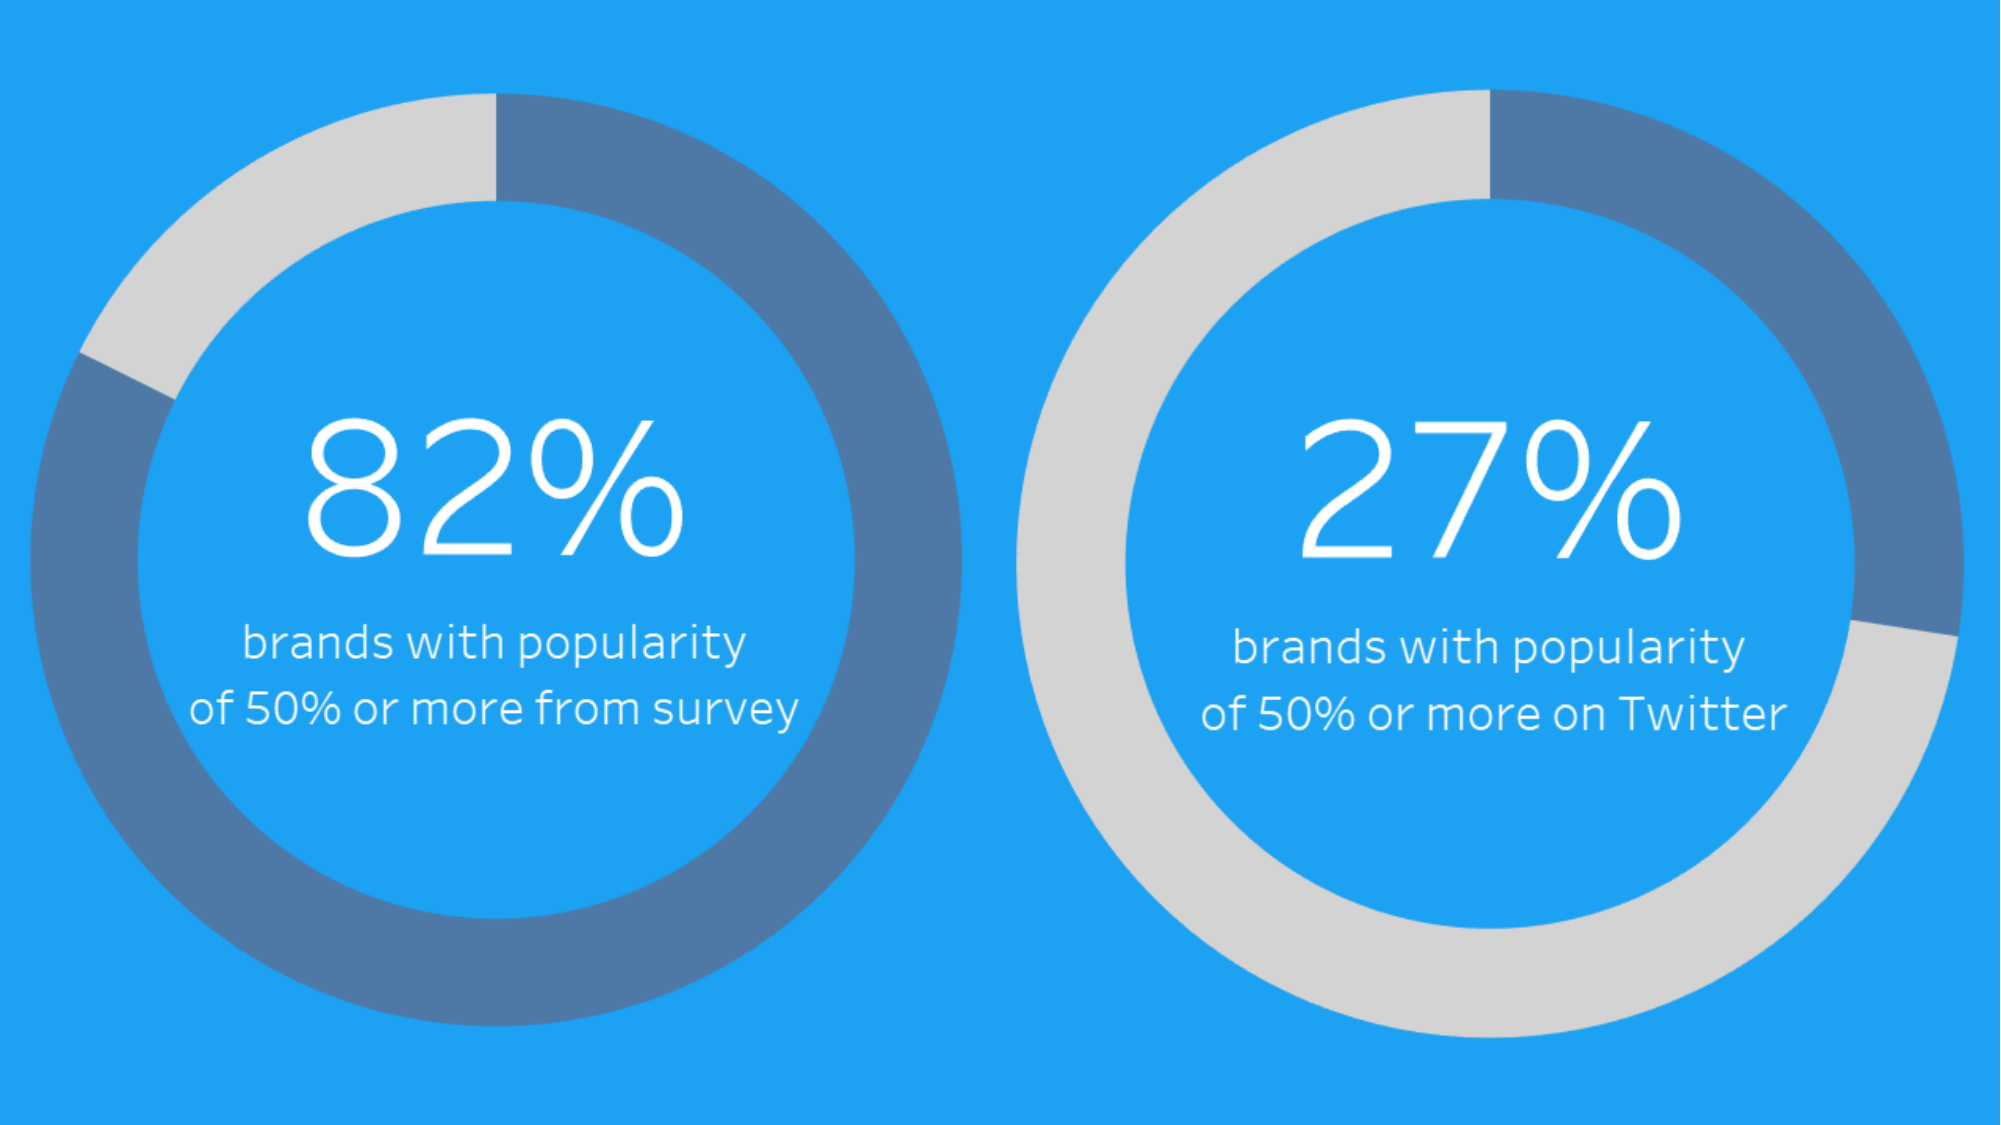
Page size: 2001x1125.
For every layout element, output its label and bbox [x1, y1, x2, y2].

picture [7, 78, 1977, 1047]
